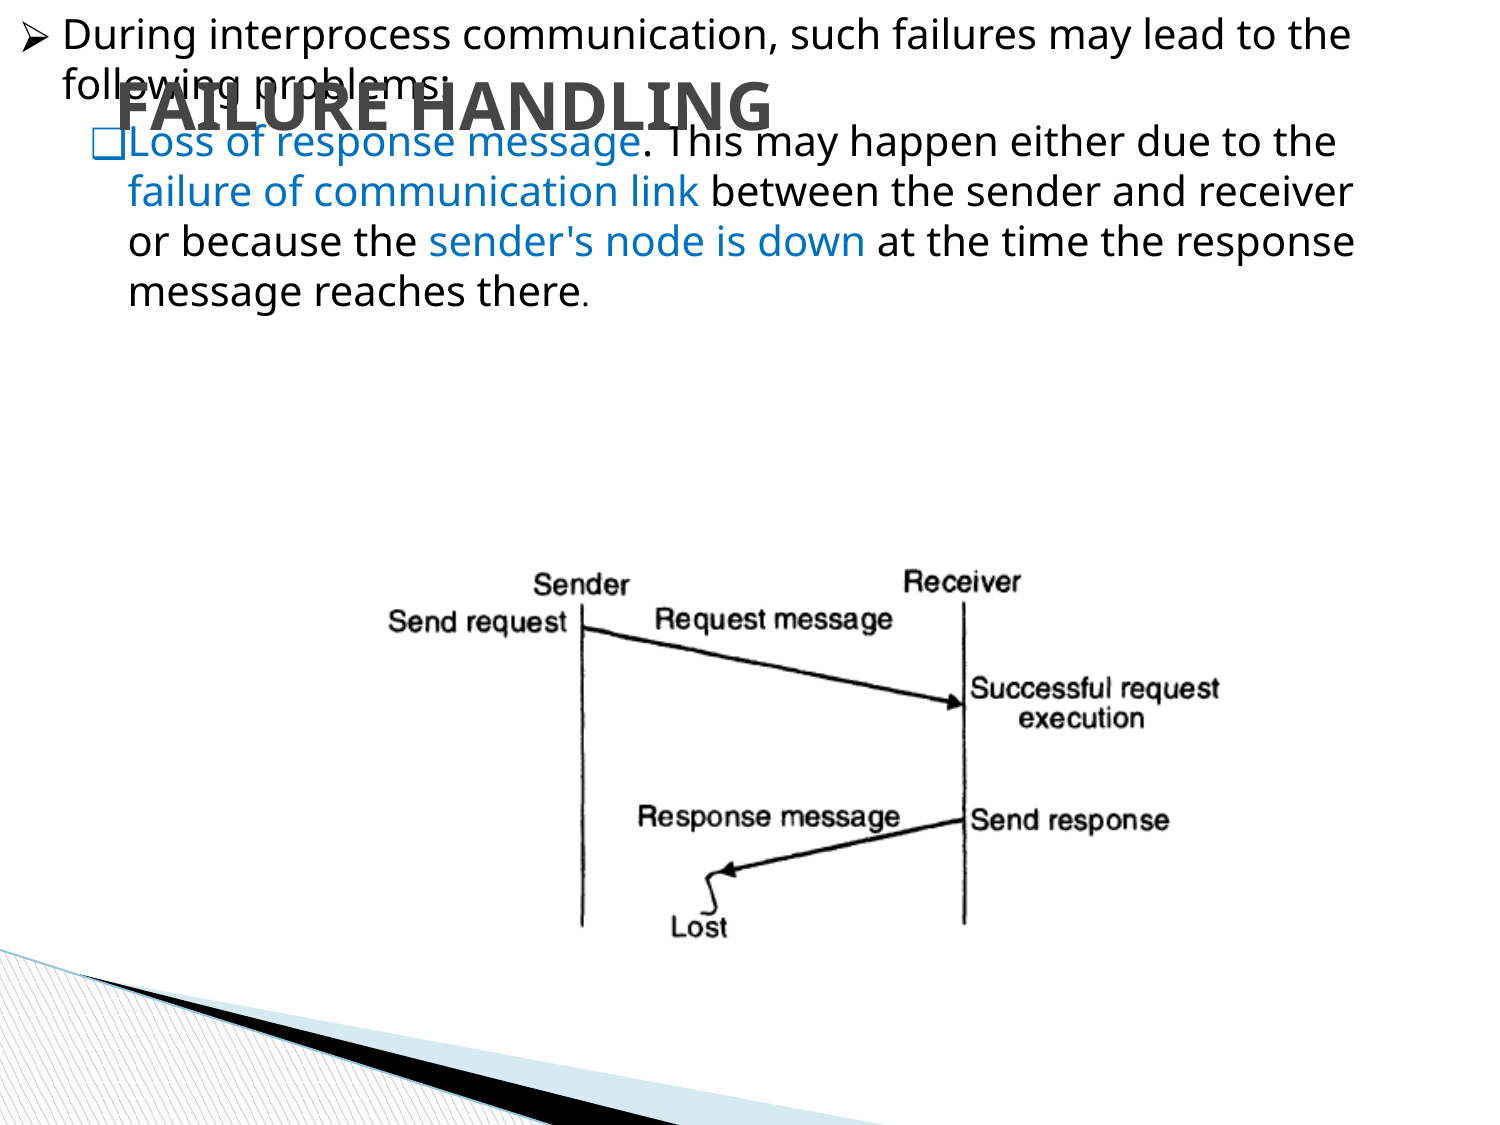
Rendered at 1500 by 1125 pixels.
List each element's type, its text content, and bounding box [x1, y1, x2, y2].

list During interprocess communication, such failures may lead to the following problems: Loss of response message. This may happen either due to the failure of communication link between the sender and receiver or because the sender's node is down at the time the response message reaches there. [0, 0, 1388, 863]
picture [362, 549, 1246, 951]
title FAILURE HANDLING [99, 45, 1500, 163]
